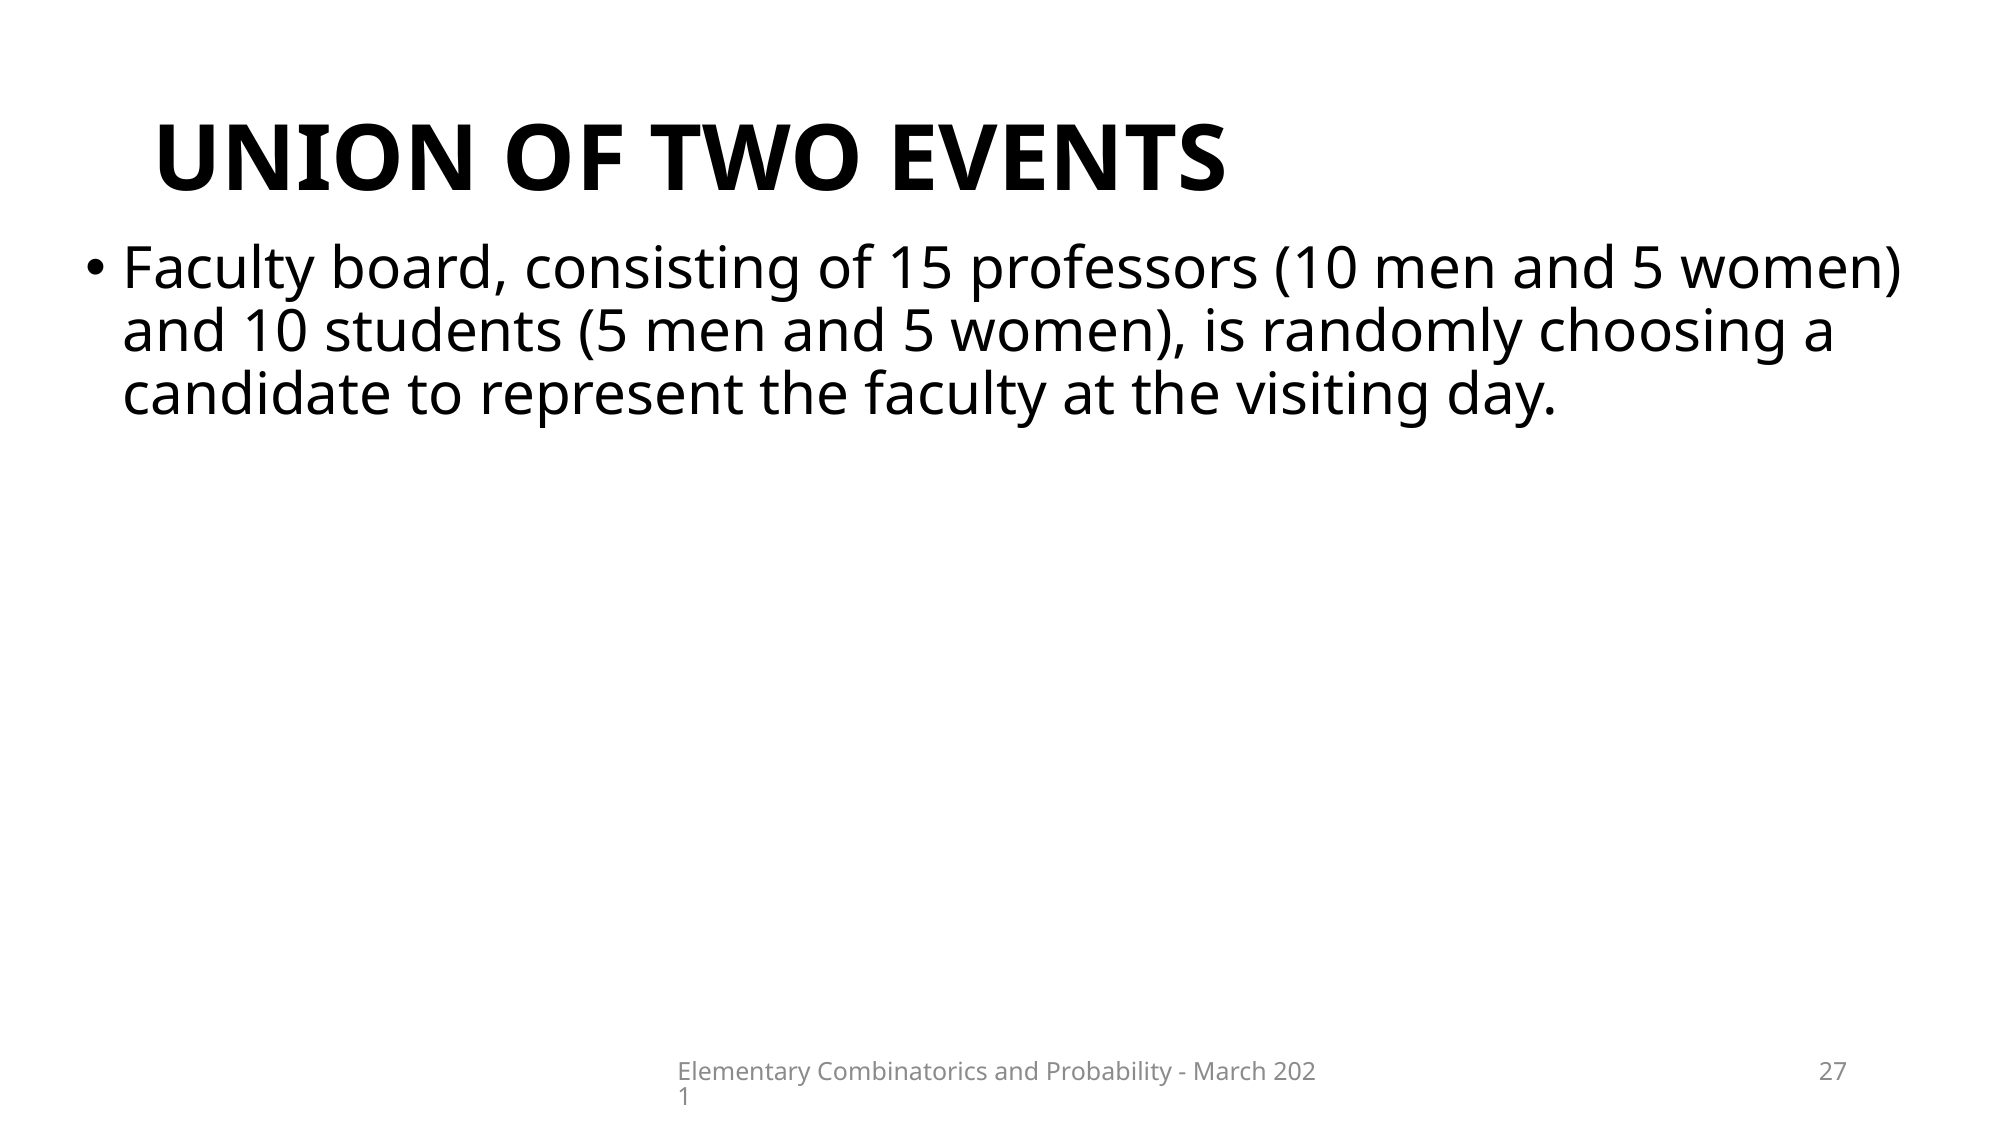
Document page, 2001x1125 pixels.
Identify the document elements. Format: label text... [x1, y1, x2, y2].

title union of two events [137, 52, 1863, 270]
footer Elementary Combinatorics and Probability - March 2021 [662, 1042, 1338, 1103]
slide_number 27 [1412, 1042, 1863, 1103]
